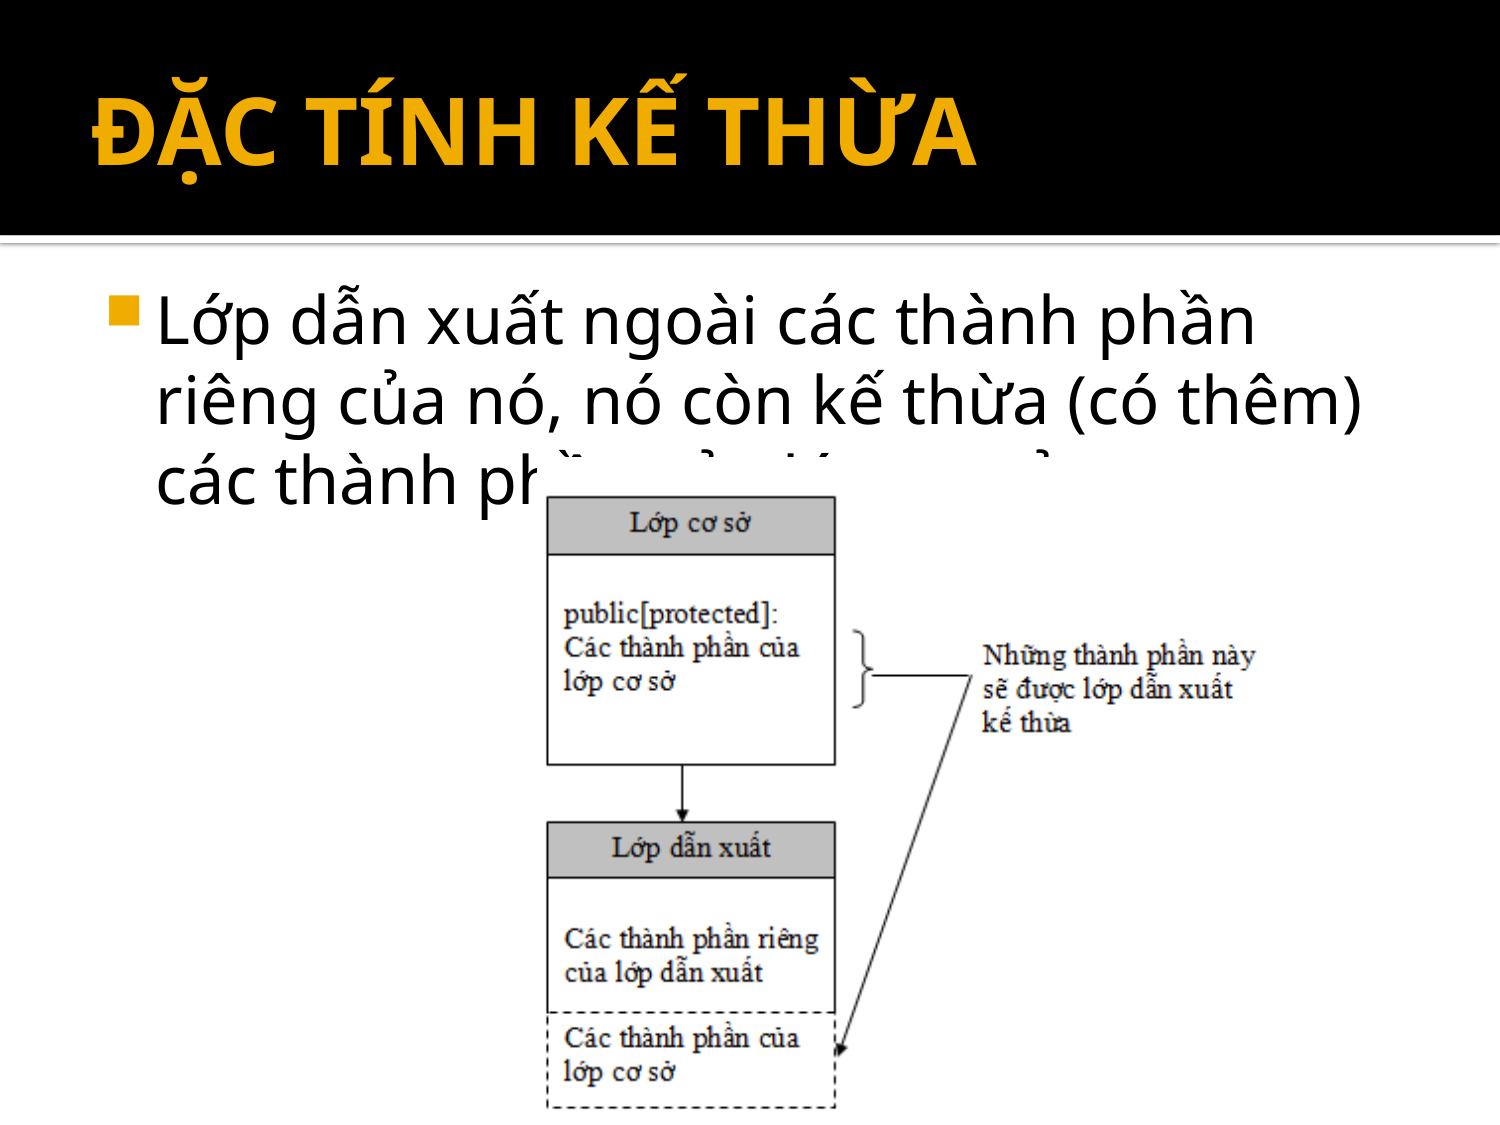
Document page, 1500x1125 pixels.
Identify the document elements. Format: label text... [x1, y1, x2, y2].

list Lớp dẫn xuất ngoài các thành phần riêng của nó, nó còn kế thừa (có thêm) các thành phần của lớp cơ sở [74, 262, 1426, 1022]
picture [537, 457, 1338, 1125]
title ĐẶC TÍNH KẾ THỪA [75, 25, 1425, 231]
